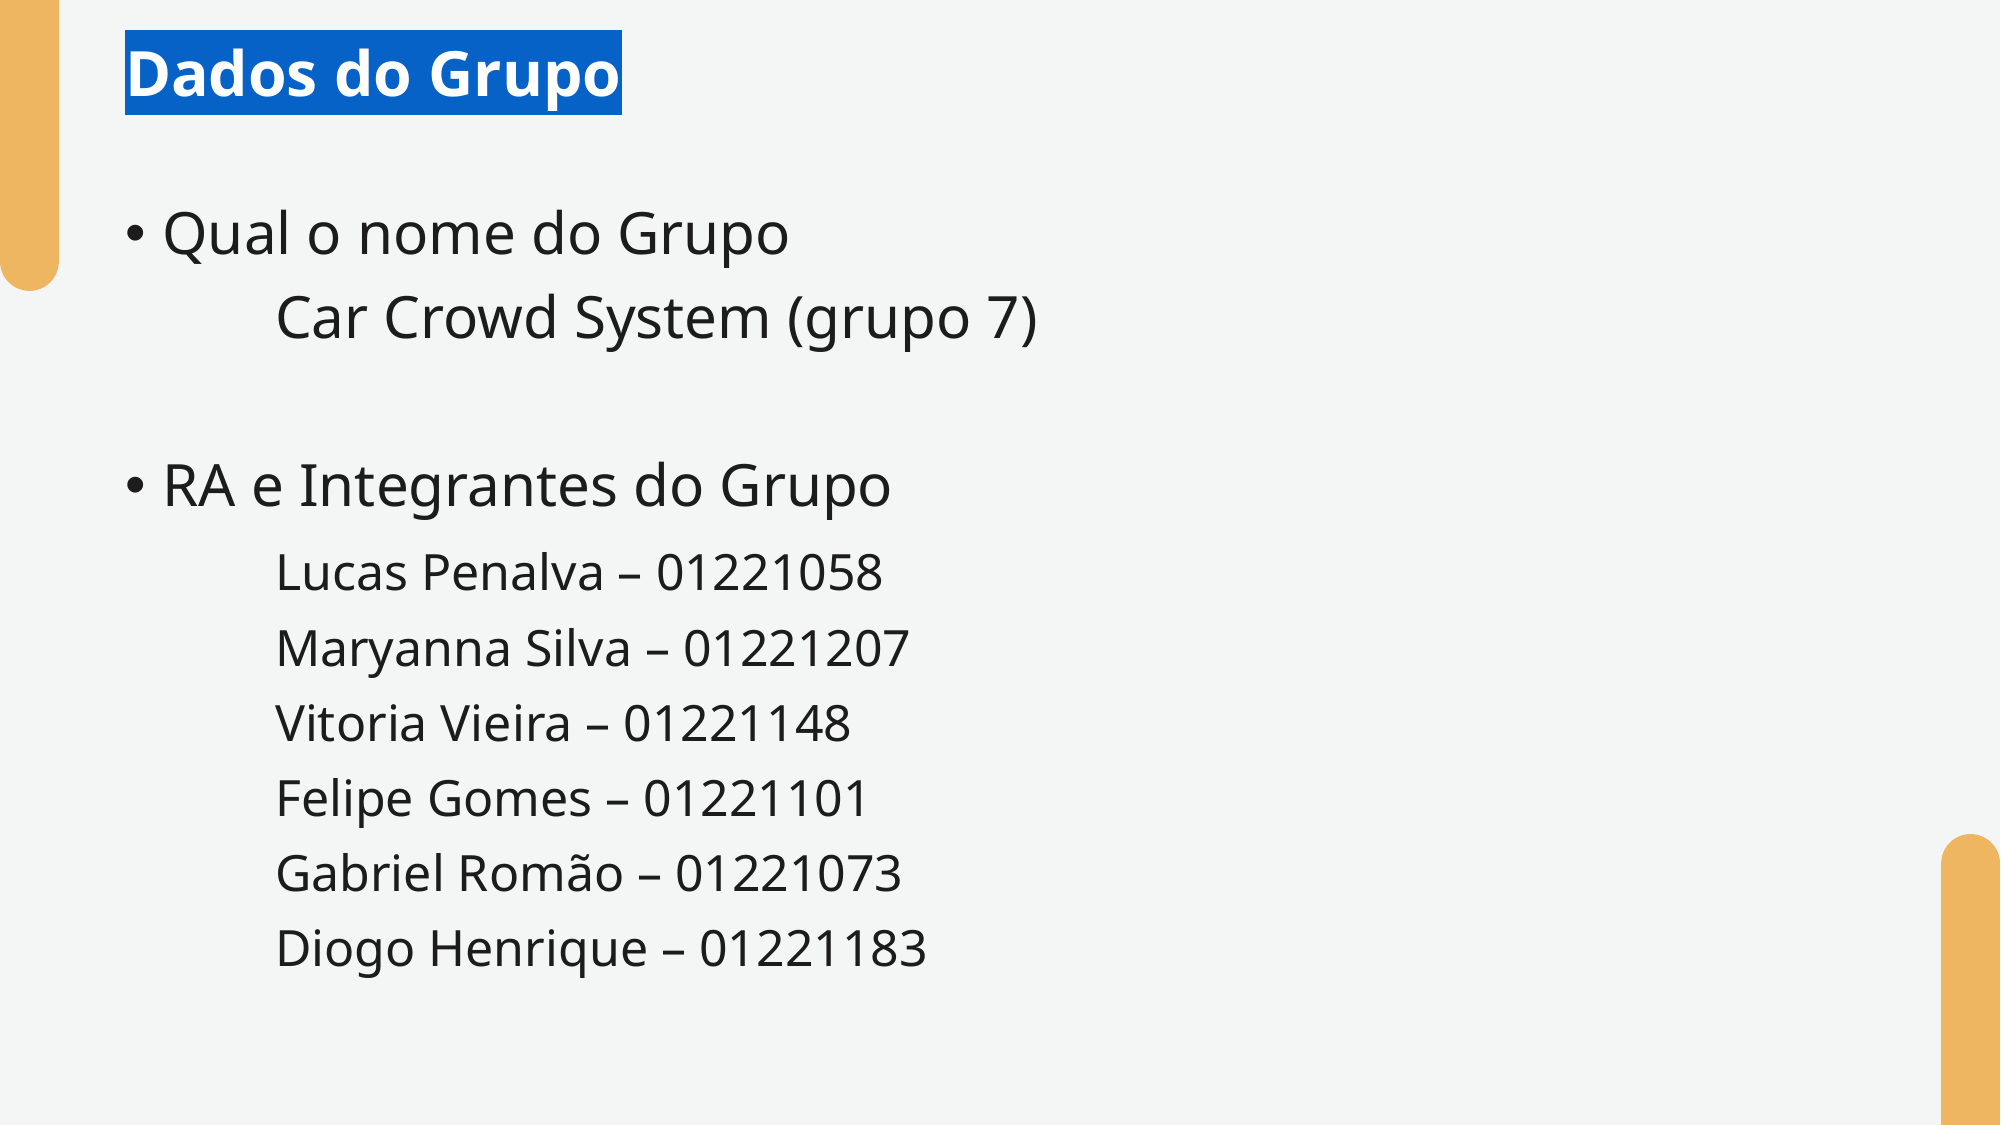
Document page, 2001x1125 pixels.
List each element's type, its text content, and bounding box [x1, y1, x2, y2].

title Dados do Grupo [110, 8, 1650, 117]
text_box Qual o nome do Grupo Car Crowd System (grupo 7) RA e Integrantes do Grupo Lucas Penalva – 01221058 Maryanna Silva – 01221207 Vitoria Vieira – 01221148 Felipe Gomes – 01221101 Gabriel Romão – 01221073 Diogo Henrique – 01221183 [110, 197, 1796, 741]
